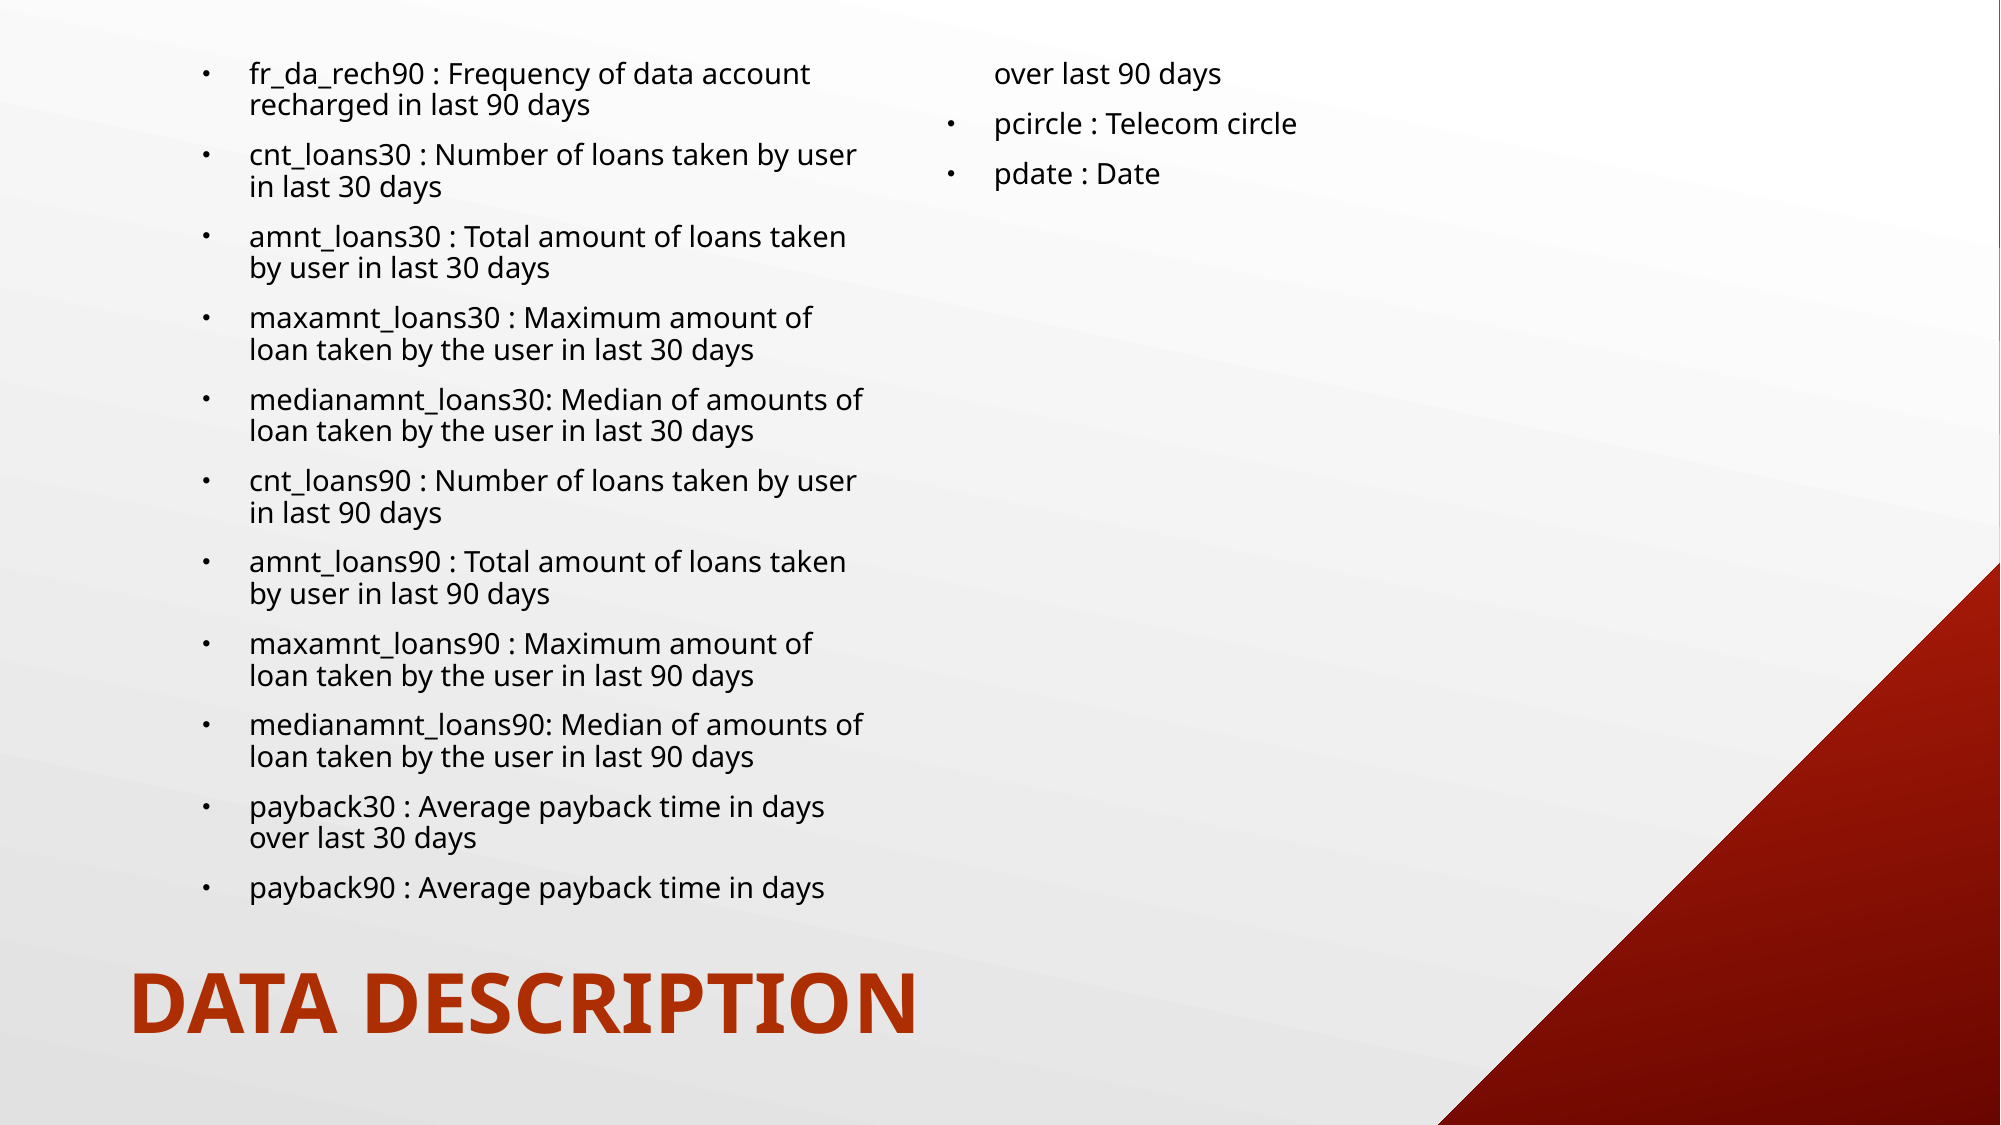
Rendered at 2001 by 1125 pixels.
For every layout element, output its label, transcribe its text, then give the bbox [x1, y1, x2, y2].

text_box [252, 937, 1750, 1025]
title Data Description [112, 923, 1513, 1125]
text_box [0, 0, 2000, 1125]
text_box [1513, 565, 2000, 1125]
list fr_da_rech90 : Frequency of data account recharged in last 90 days cnt_loans30 : Number of loans taken by user in last 30 days amnt_loans30 : Total amount of loans taken by user in last 30 days maxamnt_loans30 : Maximum amount of loan taken by the user in last 30 days medianamnt_loans30: Median of amounts of loan taken by the user in last 30 days cnt_loans90 : Number of loans taken by user in last 90 days amnt_loans90 : Total amount of loans taken by user in last 90 days maxamnt_loans90 : Maximum amount of loan taken by the user in last 90 days medianamnt_loans90: Median of amounts of loan taken by the user in last 90 days payback30 : Average payback time in days over last 30 days payback90 : Average payback time in days over last 90 days pcircle : Telecom circle pdate : Date [112, 42, 1632, 923]
